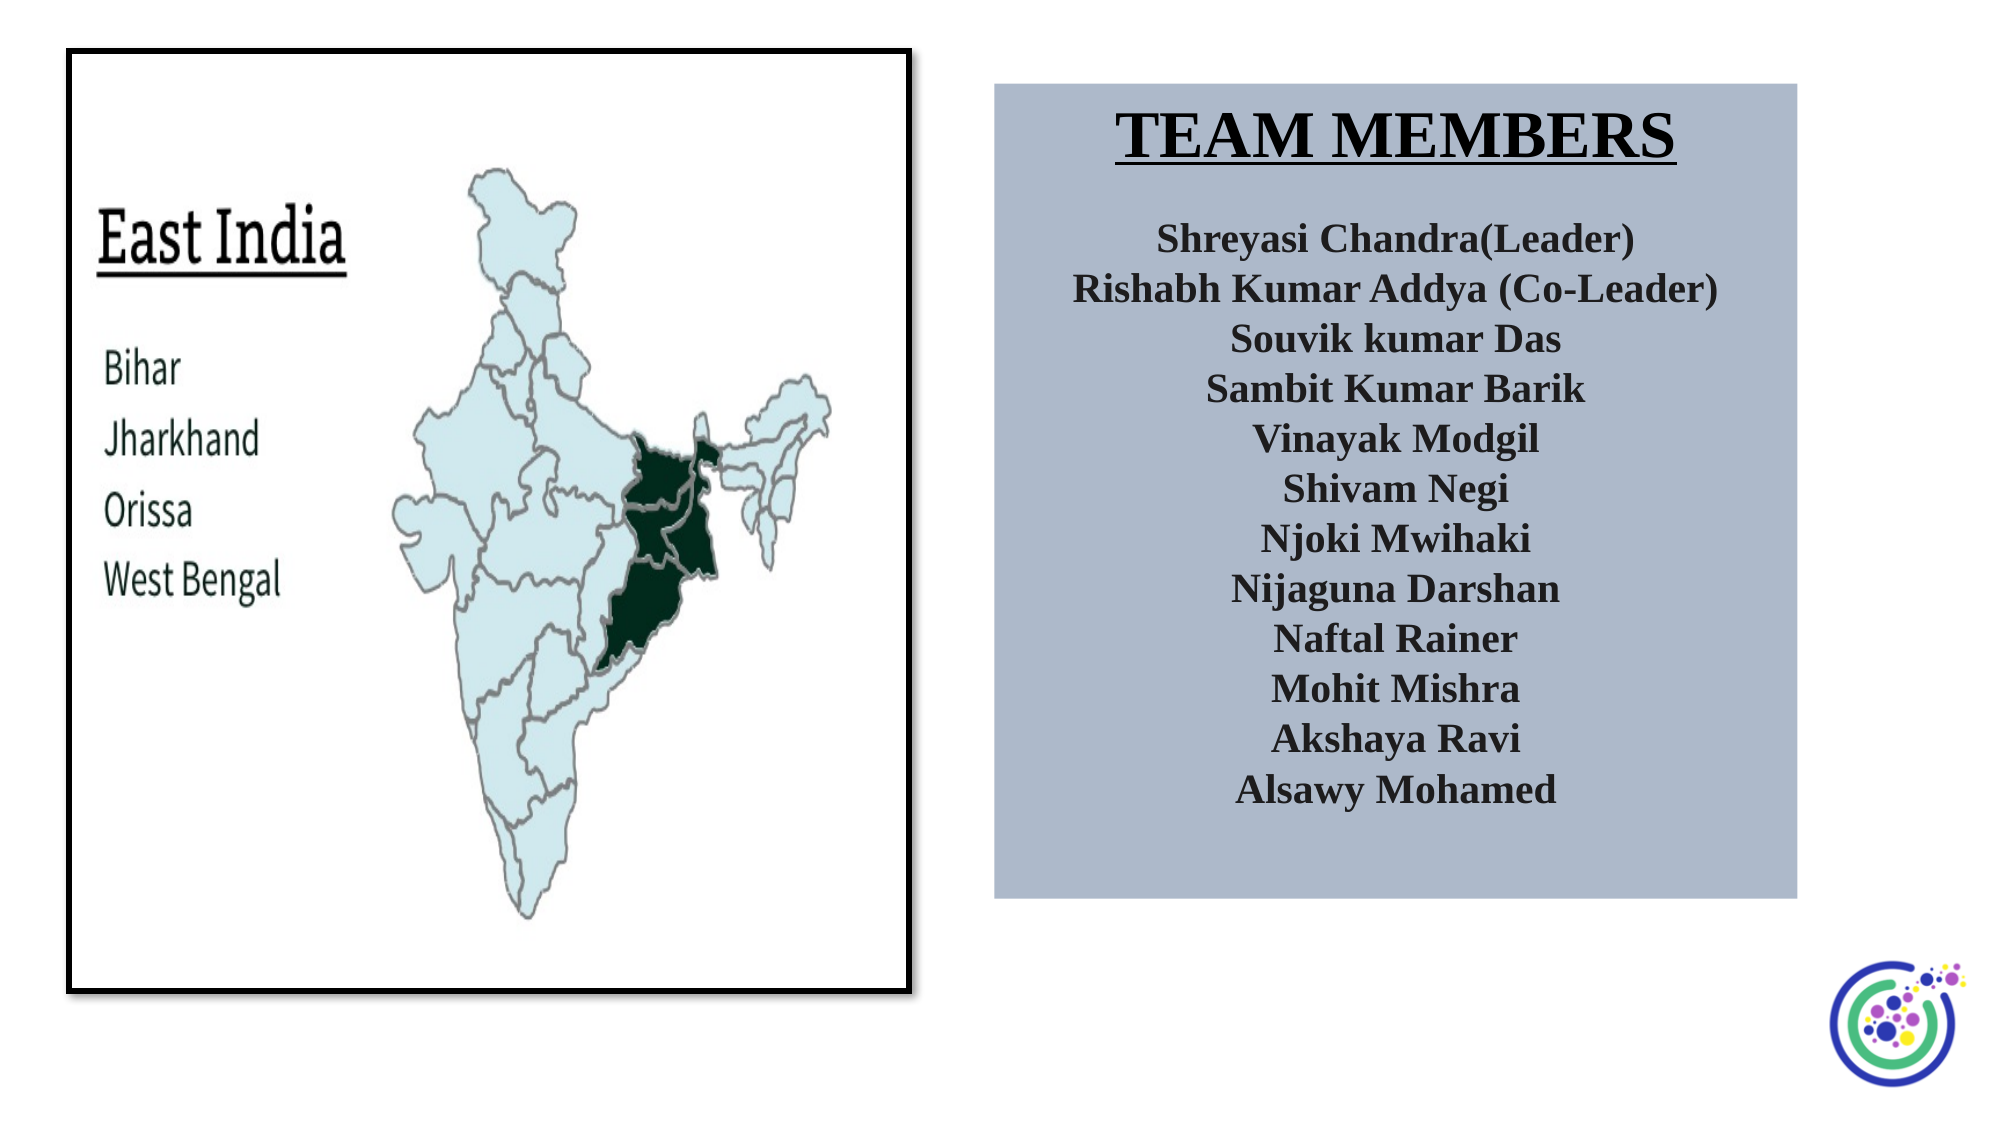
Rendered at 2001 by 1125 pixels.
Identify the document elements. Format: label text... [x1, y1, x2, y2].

text_box TEAM MEMBERS Shreyasi Chandra(Leader) Rishabh Kumar Addya (Co-Leader) Souvik kumar Das Sambit Kumar Barik Vinayak Modgil Shivam Negi Njoki Mwihaki Nijaguna Darshan Naftal Rainer Mohit Mishra Akshaya Ravi Alsawy Mohamed [994, 83, 1798, 899]
picture [1797, 922, 2000, 1125]
picture [72, 54, 906, 989]
